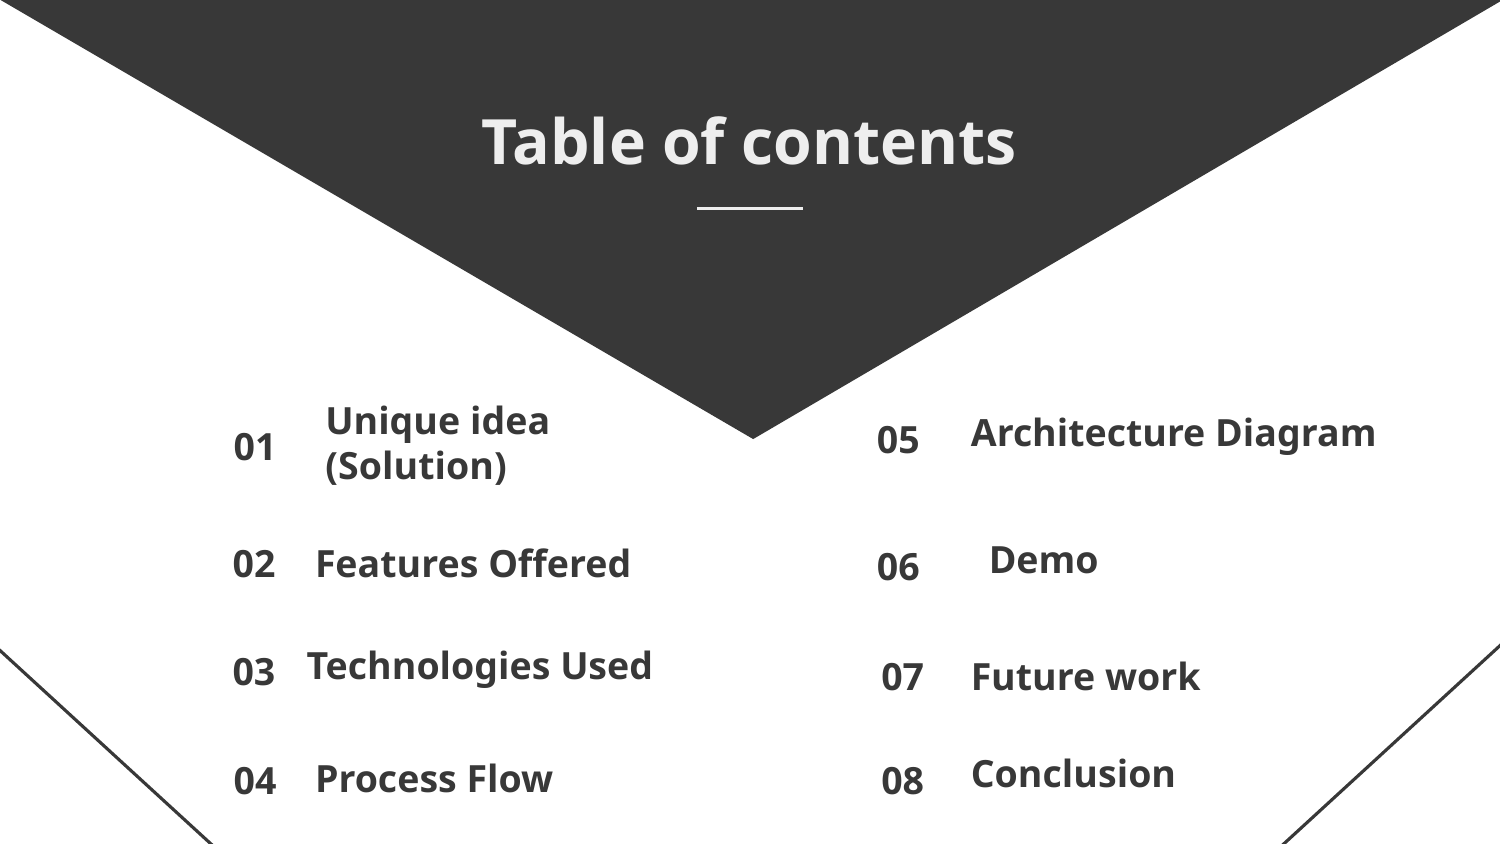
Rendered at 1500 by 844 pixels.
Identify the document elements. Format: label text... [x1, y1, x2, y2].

title Table of contents [116, 87, 1382, 174]
title Features Offered [300, 535, 782, 589]
title Demo [973, 532, 1455, 586]
title Architecture Diagram [955, 405, 1437, 459]
text_box 04 [191, 746, 292, 813]
text_box 07 [839, 642, 940, 709]
title 01 [191, 412, 292, 479]
text_box 03 [190, 637, 291, 704]
text_box Technologies Used [291, 637, 773, 692]
title 02 [190, 529, 291, 596]
text_box Process Flow [299, 750, 782, 805]
title Unique idea (Solution) [310, 438, 792, 492]
title 05 [835, 405, 935, 472]
title 06 [835, 532, 935, 599]
text_box Future work [955, 648, 1437, 703]
text_box 08 [839, 746, 940, 813]
text_box Conclusion [955, 745, 1437, 800]
